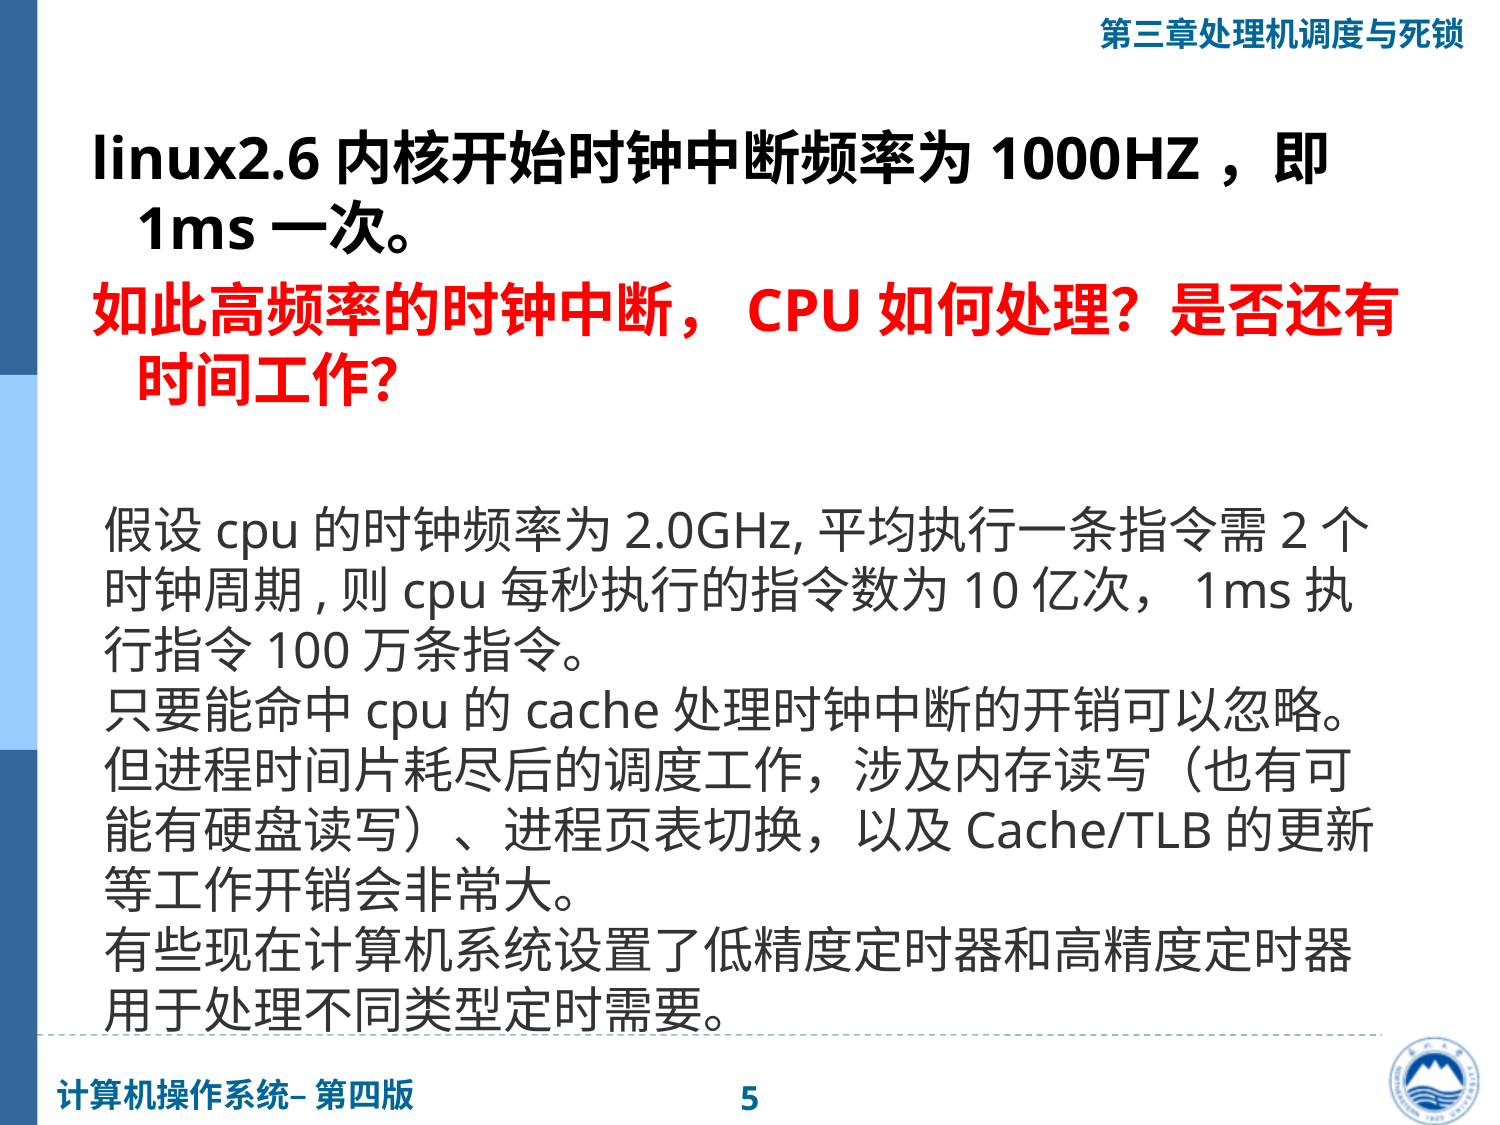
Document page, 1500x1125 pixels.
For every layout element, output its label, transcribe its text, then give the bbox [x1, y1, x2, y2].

text_box 假设cpu的时钟频率为2.0GHz,平均执行一条指令需2个时钟周期,则cpu每秒执行的指令数为10亿次，1ms执行指令100万条指令。 只要能命中cpu的cache处理时钟中断的开销可以忽略。 但进程时间片耗尽后的调度工作，涉及内存读写（也有可能有硬盘读写）、进程页表切换，以及Cache/TLB的更新等工作开销会非常大。 有些现在计算机系统设置了低精度定时器和高精度定时器用于处理不同类型定时需要。 [88, 491, 1412, 1047]
list linux2.6内核开始时钟中断频率为1000HZ，即1ms一次。 如此高频率的时钟中断，CPU如何处理？是否还有时间工作？ [76, 113, 1424, 468]
picture [1382, 1033, 1482, 1125]
